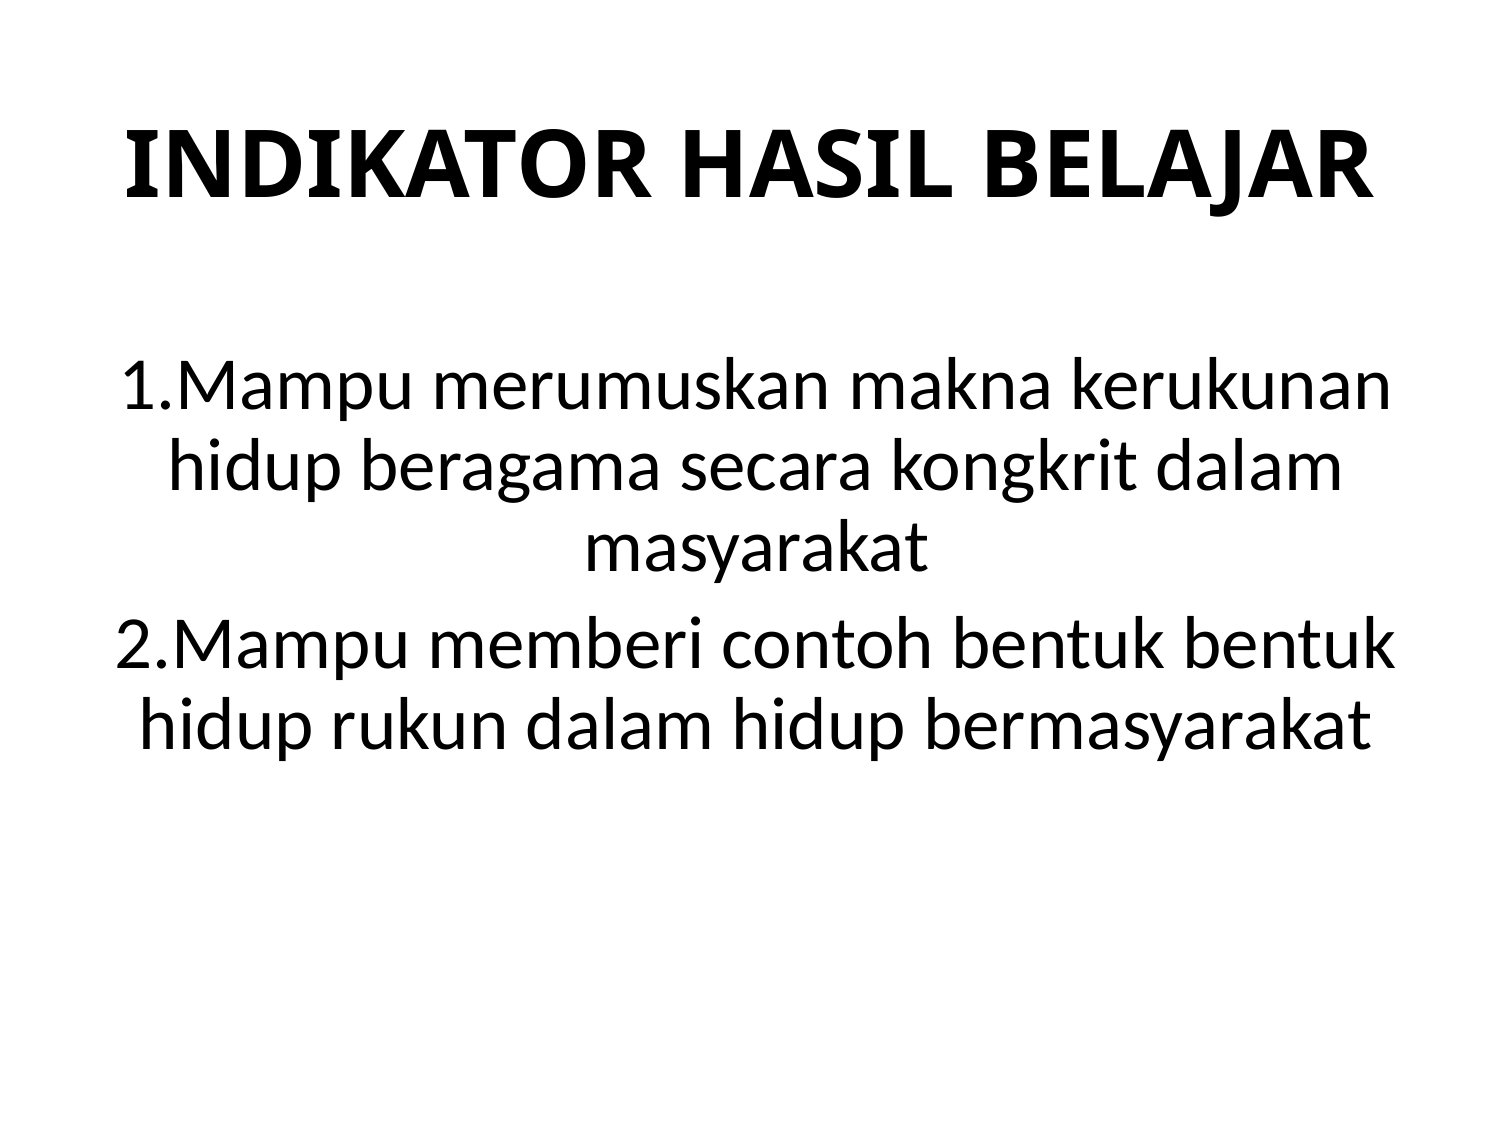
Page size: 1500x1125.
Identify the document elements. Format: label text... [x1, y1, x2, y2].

subtitle 1.Mampu merumuskan makna kerukunan hidup beragama secara kongkrit dalam masyarakat 2.Mampu memberi contoh bentuk bentuk hidup rukun dalam hidup bermasyarakat [87, 337, 1425, 1088]
title INDIKATOR HASIL BELAJAR [75, 37, 1425, 338]
